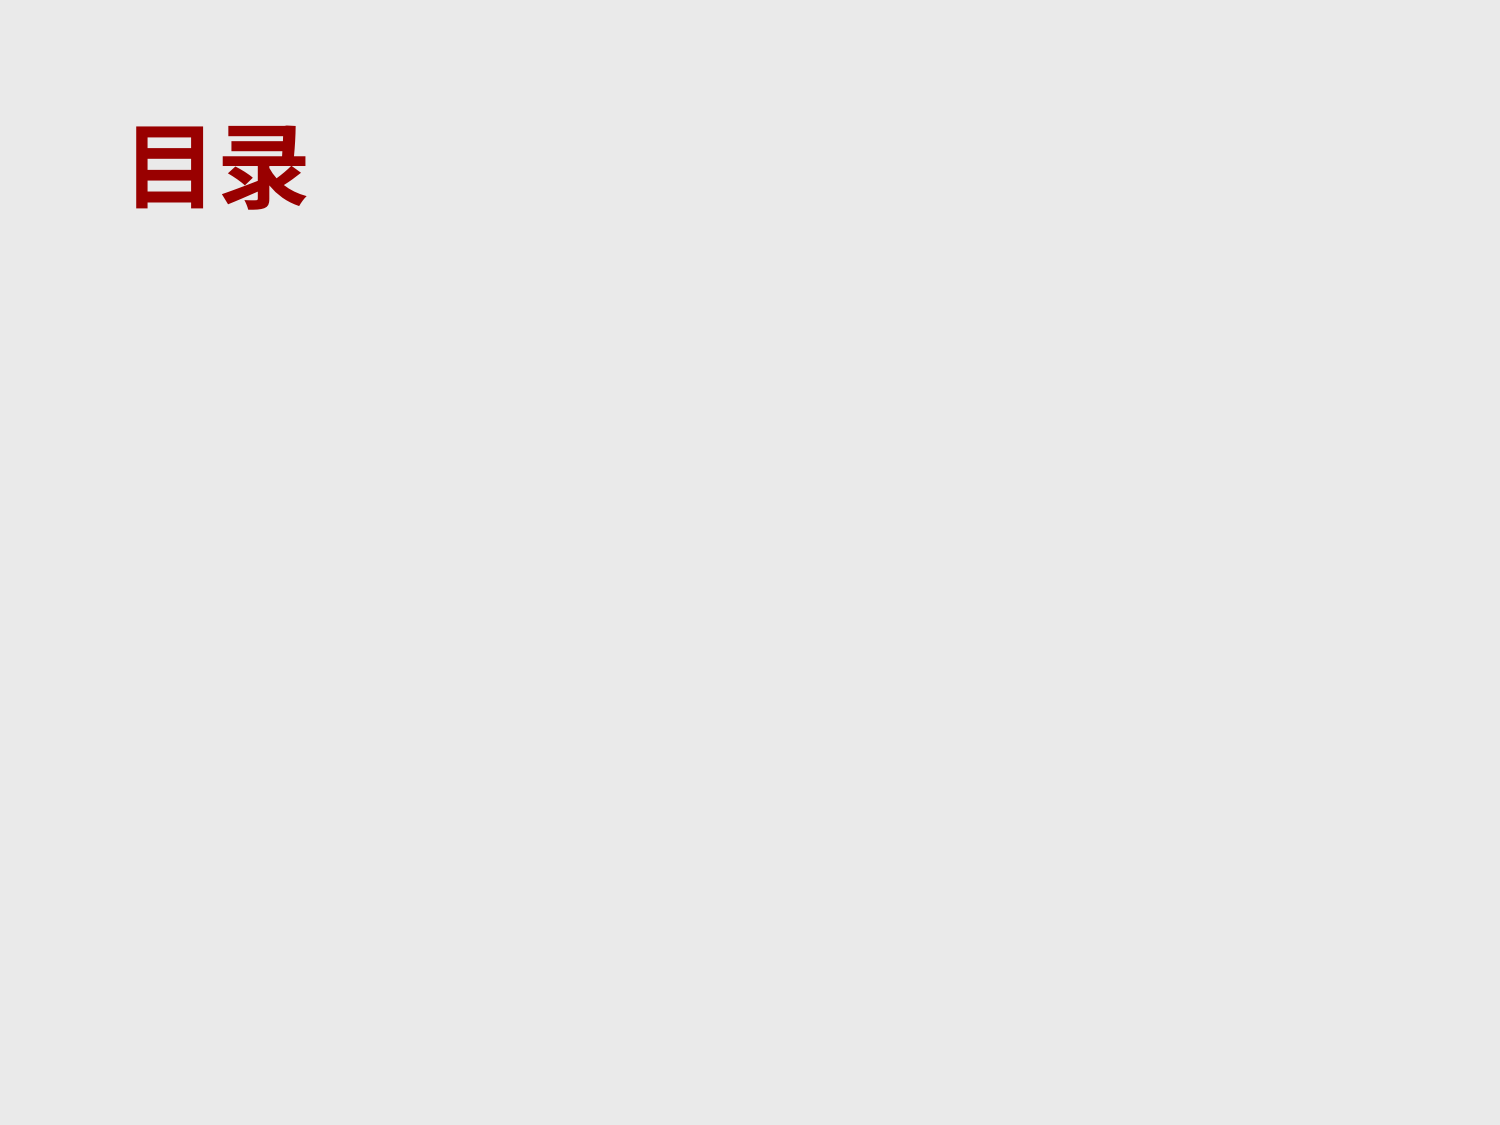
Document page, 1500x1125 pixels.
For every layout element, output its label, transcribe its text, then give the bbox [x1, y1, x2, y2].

text_box 目录 [123, 107, 1376, 220]
